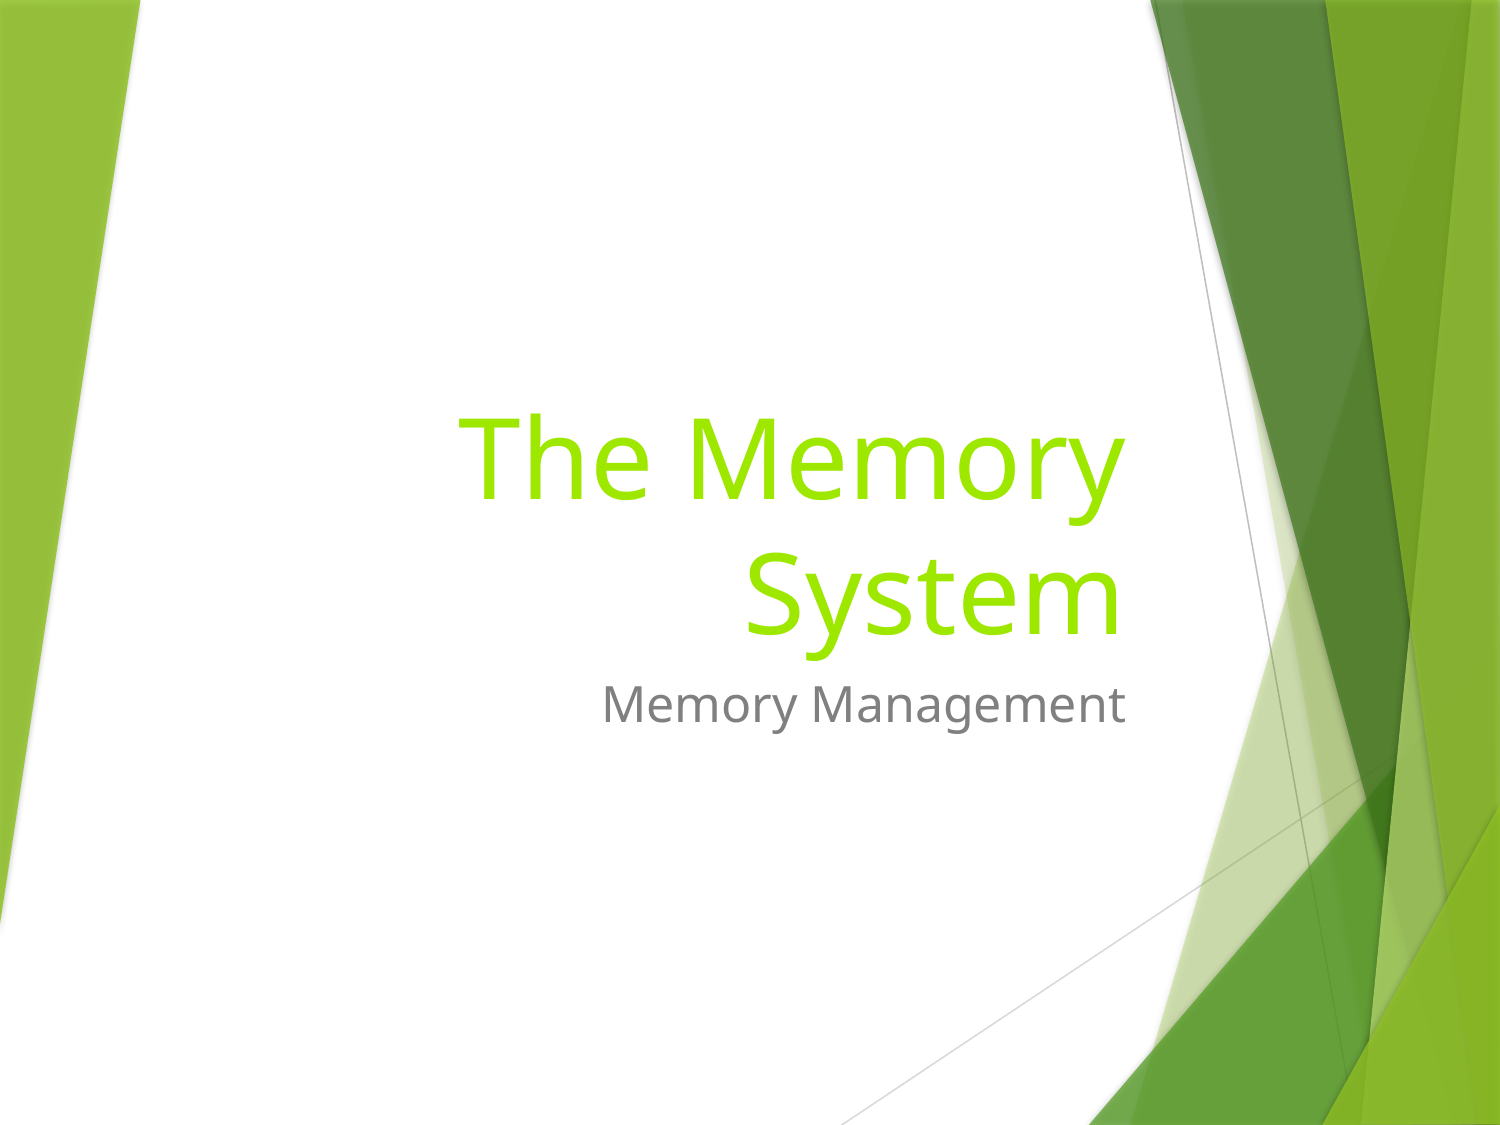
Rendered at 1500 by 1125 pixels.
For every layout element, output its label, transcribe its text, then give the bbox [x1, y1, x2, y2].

subtitle Memory Management [185, 664, 1142, 845]
title The Memory System [185, 394, 1142, 664]
